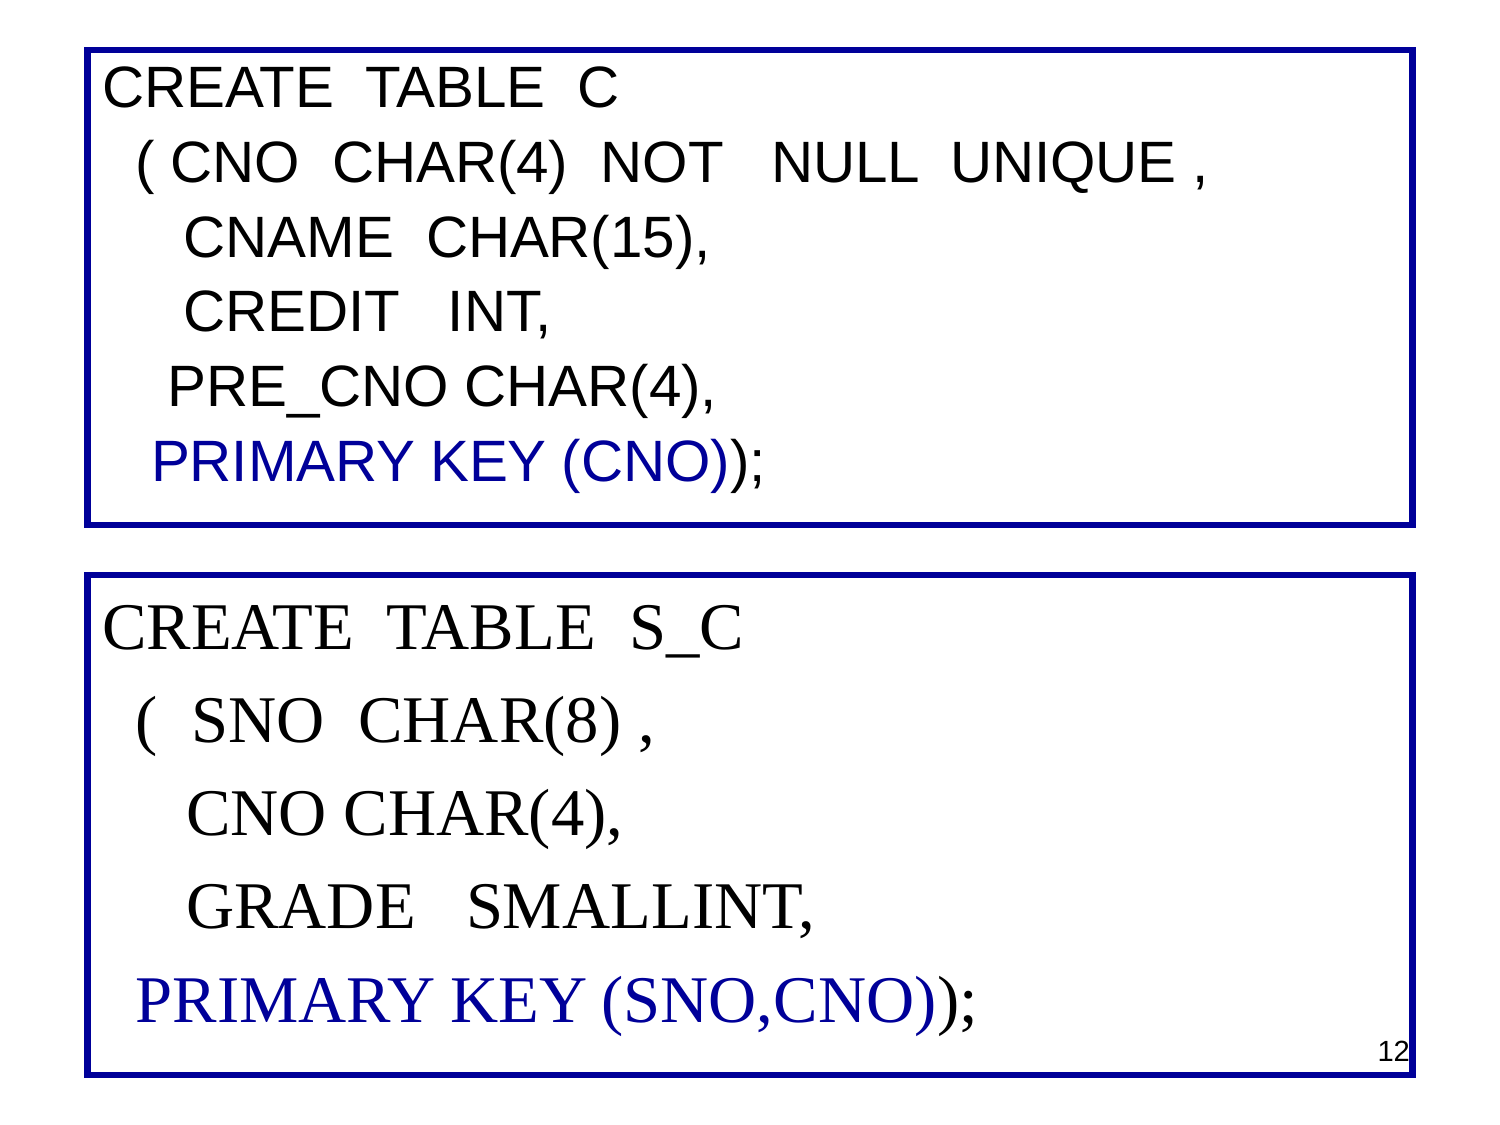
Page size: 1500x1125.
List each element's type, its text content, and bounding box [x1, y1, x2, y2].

slide_number 12 [1074, 1024, 1426, 1103]
text_box CREATE TABLE S_C ( SNO CHAR(8) , CNO CHAR(4), GRADE SMALLINT, PRIMARY KEY (SNO,CNO)); [87, 575, 1413, 1075]
list CREATE TABLE C ( CNO CHAR(4) NOT NULL UNIQUE , CNAME CHAR(15), CREDIT INT, PRE_CNO CHAR(4), PRIMARY KEY (CNO)); [87, 50, 1413, 525]
